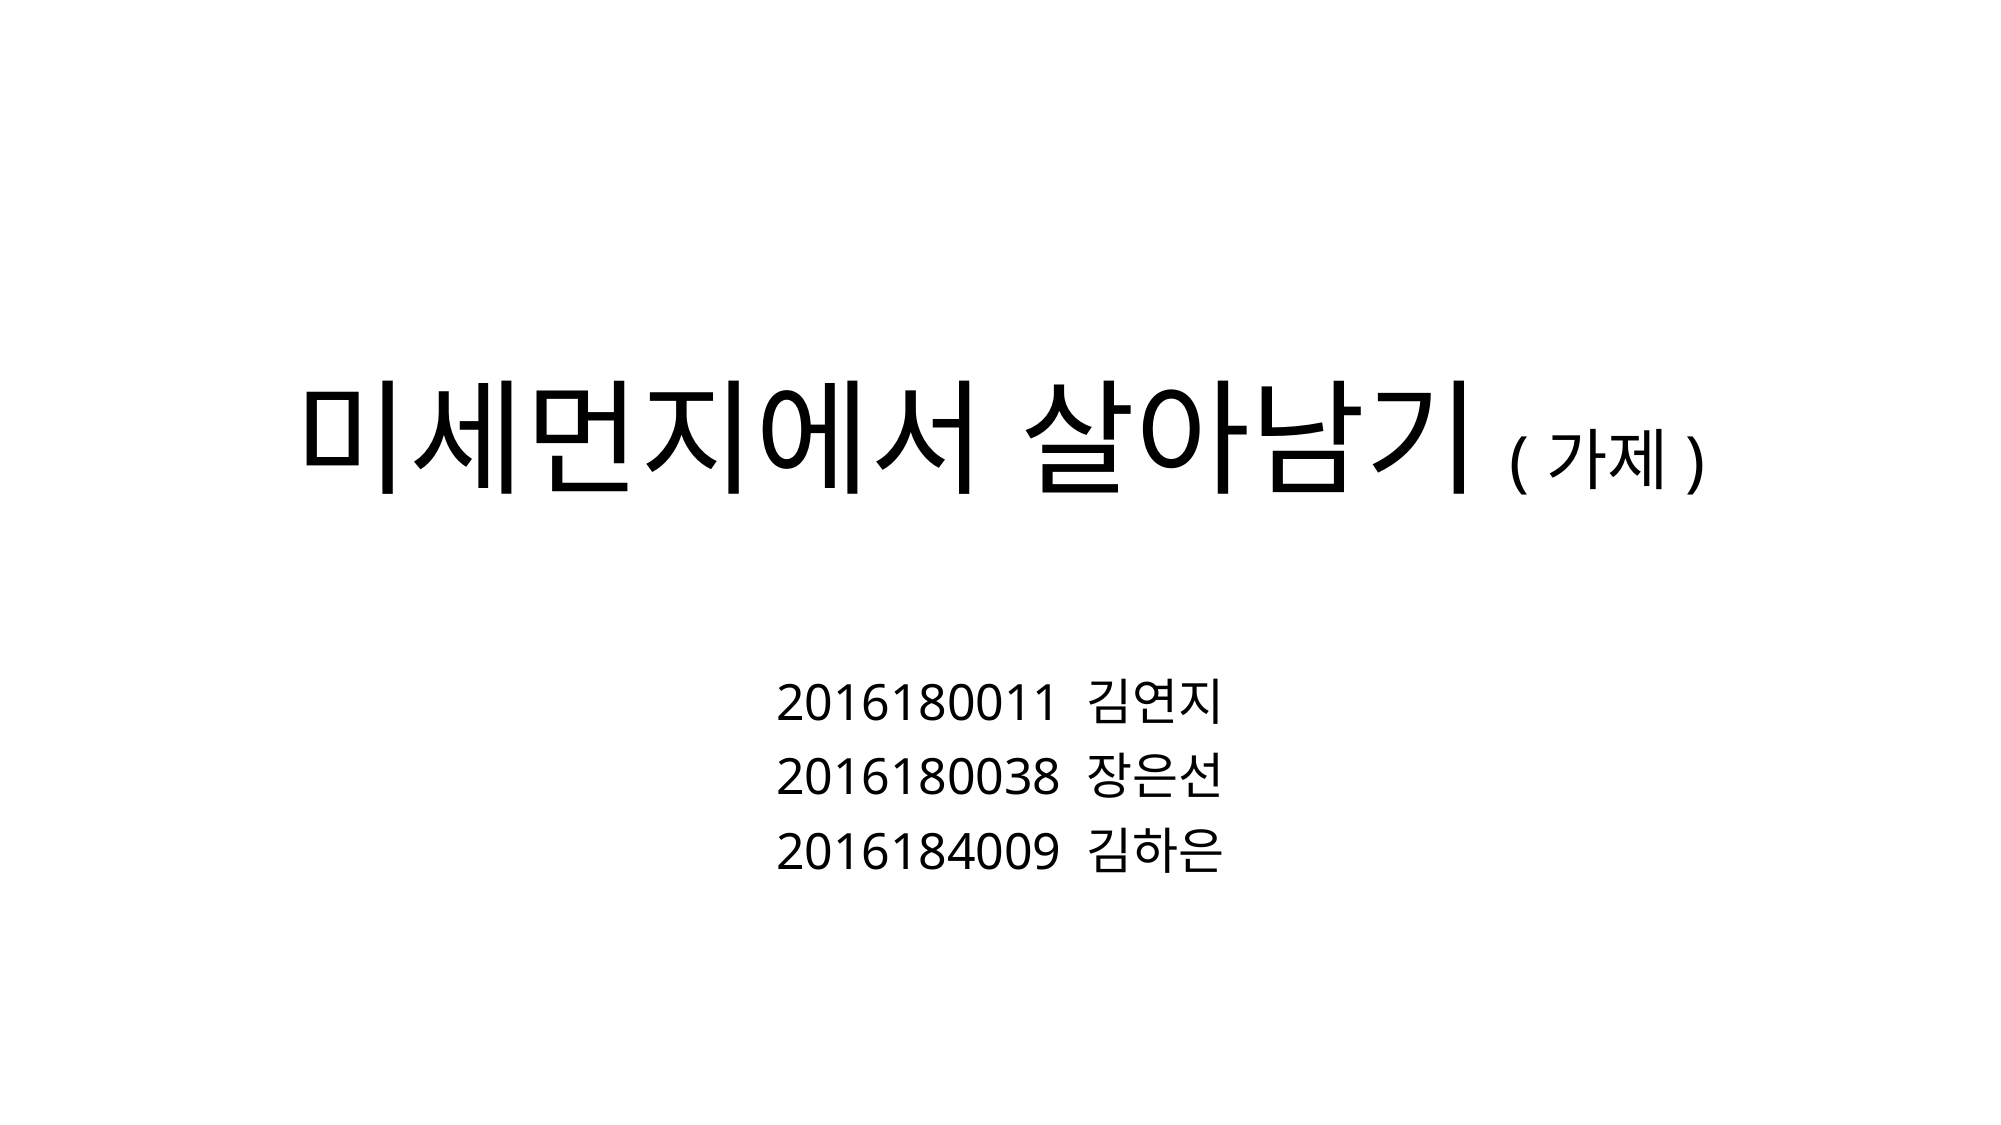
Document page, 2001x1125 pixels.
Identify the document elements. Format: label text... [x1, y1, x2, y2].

title 미세먼지에서 살아남기(가제) [249, 277, 1750, 669]
subtitle 2016180011 김연지 2016180038 장은선 2016184009 김하은 [249, 669, 1750, 941]
